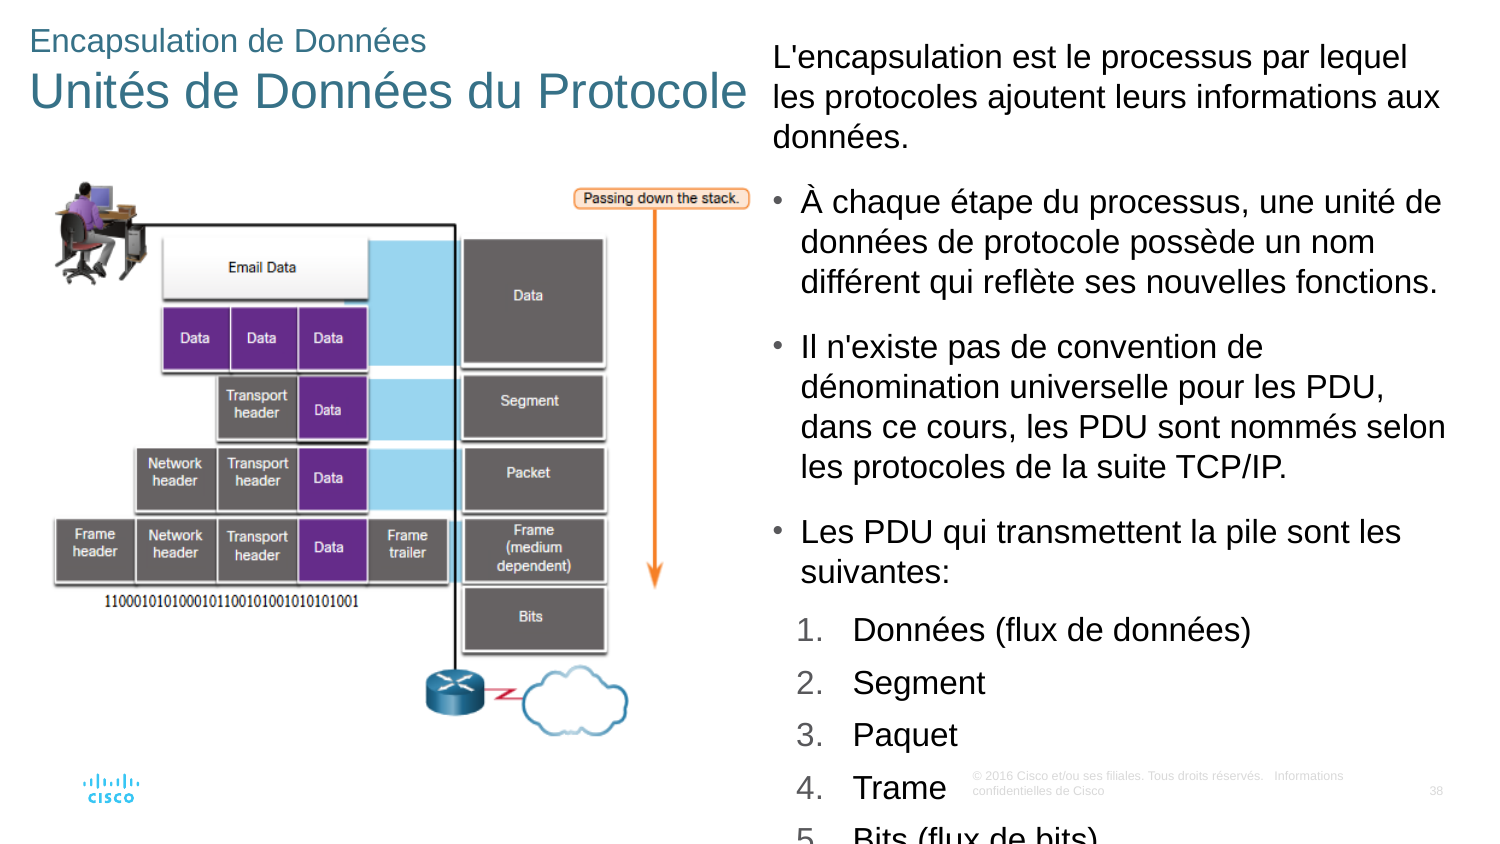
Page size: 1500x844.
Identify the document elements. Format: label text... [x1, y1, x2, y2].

list L'encapsulation est le processus par lequel les protocoles ajoutent leurs informations aux données. À chaque étape du processus, une unité de données de protocole possède un nom différent qui reflète ses nouvelles fonctions. Il n'existe pas de convention de dénomination universelle pour les PDU, dans ce cours, les PDU sont nommés selon les protocoles de la suite TCP/IP. Les PDU qui transmettent la pile sont les suivantes: Données (flux de données) Segment Paquet Trame Bits (flux de bits) [757, 28, 1489, 794]
picture [25, 178, 758, 748]
title Encapsulation de Données Unités de Données du Protocole [14, 6, 800, 131]
